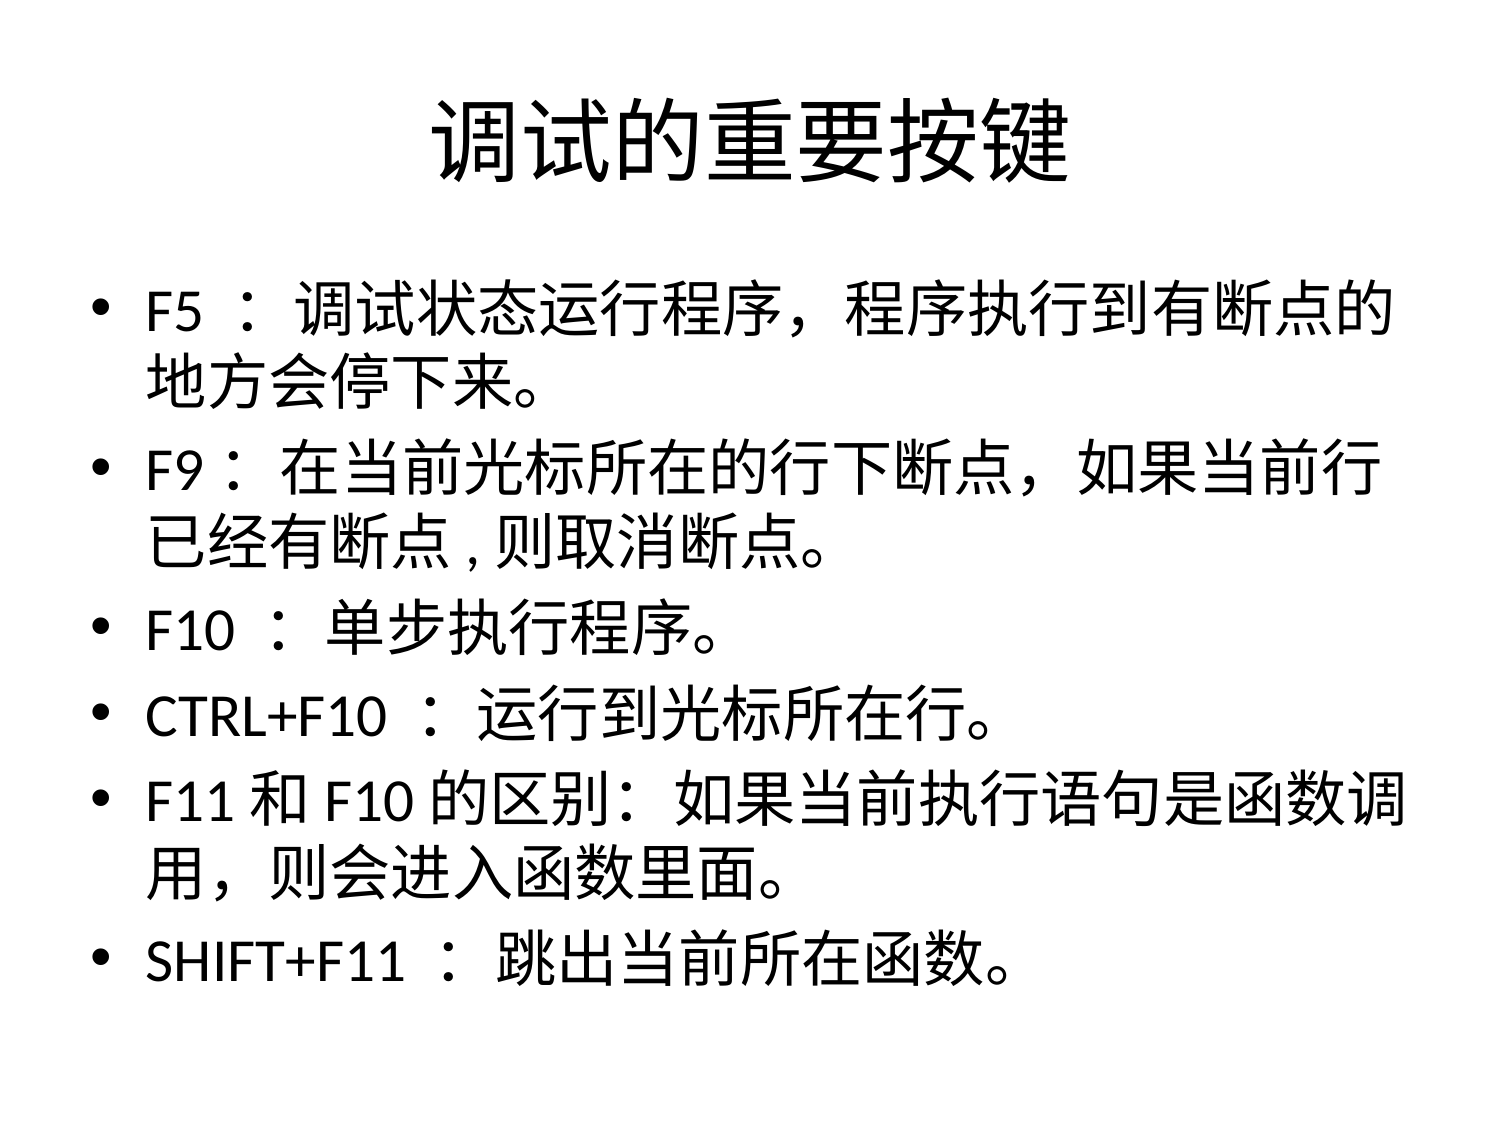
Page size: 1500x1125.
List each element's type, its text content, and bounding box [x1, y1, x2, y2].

list F5 ：调试状态运行程序，程序执行到有断点的地方会停下来。 F9：在当前光标所在的行下断点，如果当前行已经有断点,则取消断点。 F10 ：单步执行程序。 CTRL+F10 ：运行到光标所在行。 F11和F10的区别：如果当前执行语句是函数调用，则会进入函数里面。 SHIFT+F11 ：跳出当前所在函数。 [75, 262, 1425, 1005]
title 调试的重要按键 [75, 45, 1425, 233]
